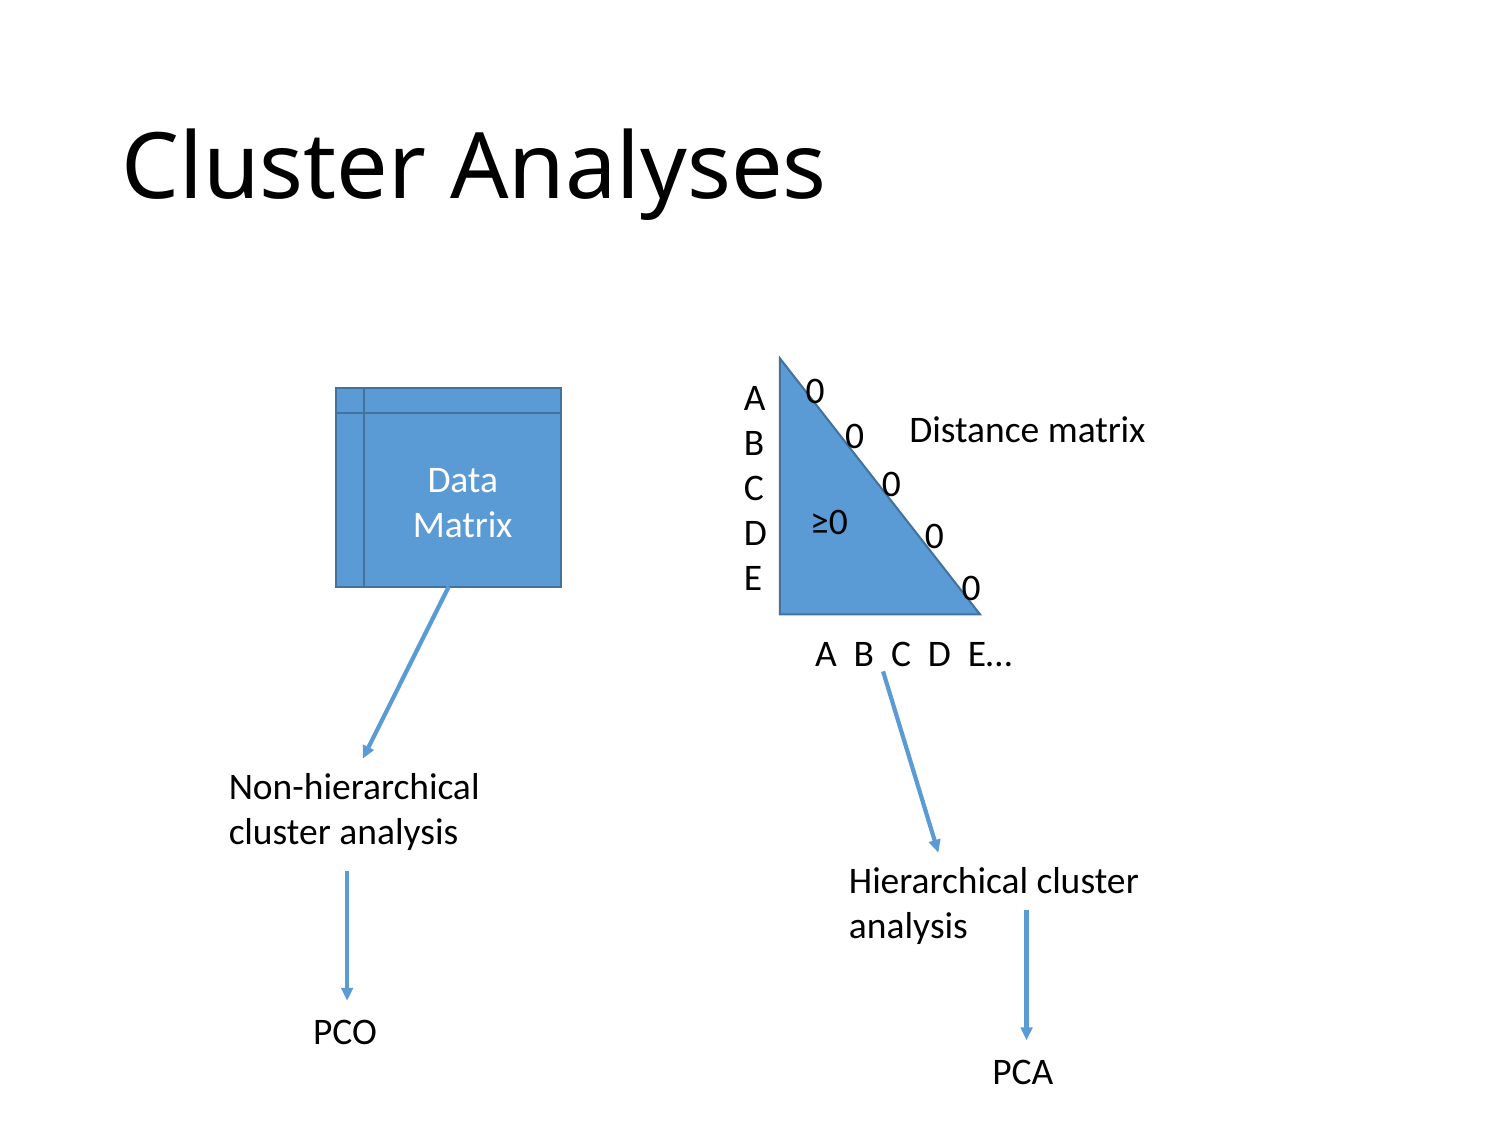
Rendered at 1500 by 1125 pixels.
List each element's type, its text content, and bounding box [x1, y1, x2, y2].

text_box 0 [830, 403, 879, 464]
text_box A B C D E [729, 365, 782, 606]
text_box [778, 355, 946, 616]
text_box Distance matrix [894, 397, 1161, 458]
text_box Hierarchical cluster analysis [834, 848, 1181, 954]
text_box 0 [867, 451, 916, 511]
text_box Data Matrix [335, 387, 562, 588]
text_box 0 [790, 358, 840, 419]
text_box A B C D E… [800, 621, 1028, 682]
text_box ≥0 [795, 489, 865, 550]
text_box 0 [909, 503, 959, 564]
text_box PCO [298, 999, 645, 1060]
title Cluster Analyses [106, 59, 1401, 278]
text_box Non-hierarchical cluster analysis [214, 754, 560, 860]
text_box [362, 586, 449, 759]
text_box 0 [946, 555, 996, 616]
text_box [883, 671, 939, 853]
text_box PCA [977, 1039, 1324, 1100]
